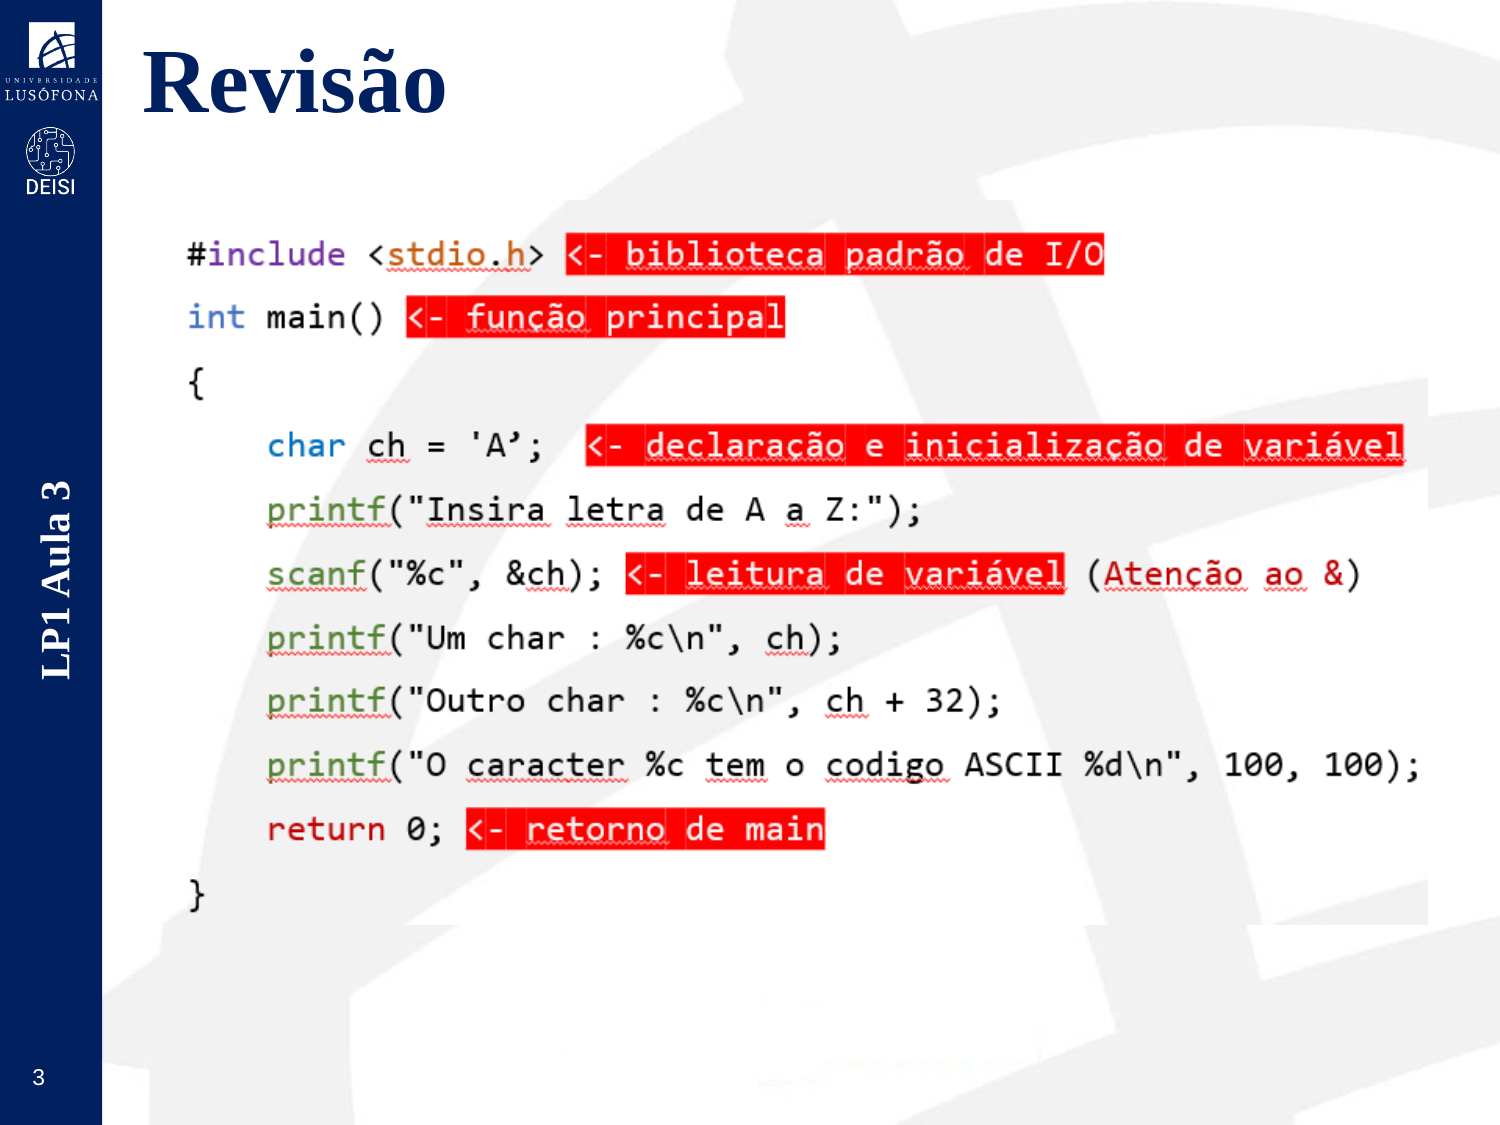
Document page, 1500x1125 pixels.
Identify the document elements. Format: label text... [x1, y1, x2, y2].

picture [0, 0, 1500, 1125]
title Revisão [127, 22, 1461, 144]
